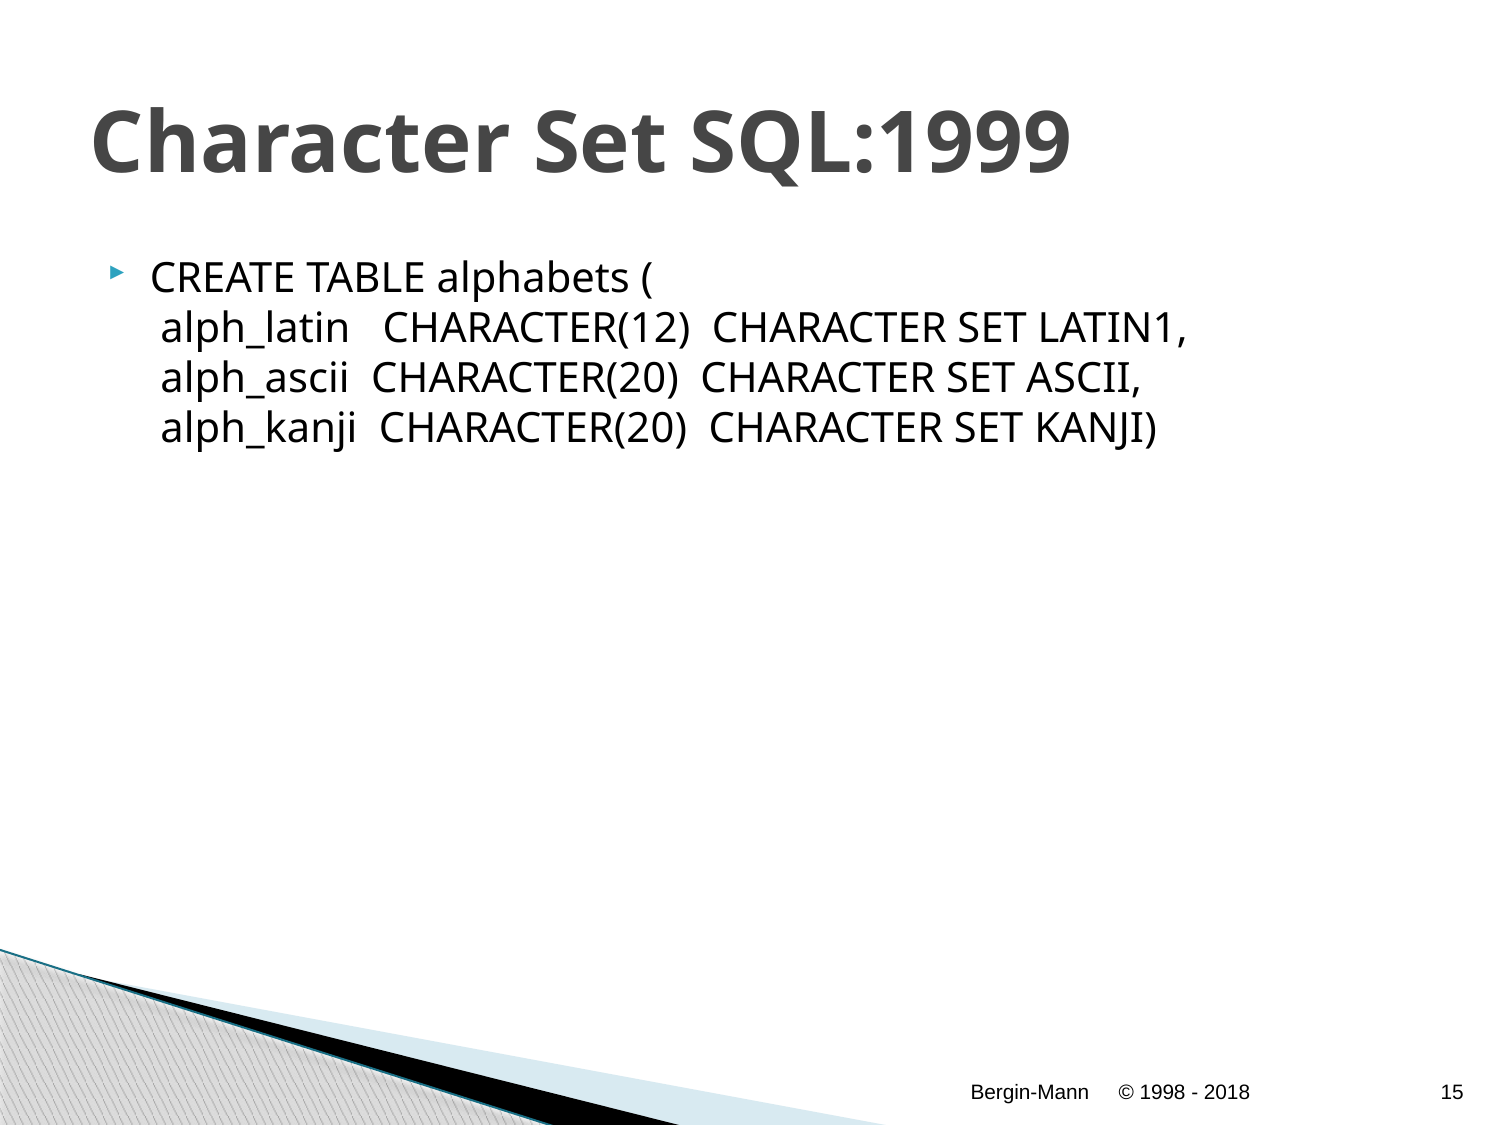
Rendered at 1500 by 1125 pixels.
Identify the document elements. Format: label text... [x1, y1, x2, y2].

title Character Set SQL:1999 [75, 45, 1425, 233]
slide_number 15 [1418, 1051, 1479, 1112]
footer Bergin-Mann [718, 1051, 1105, 1112]
list CREATE TABLE alphabets ( alph_latin CHARACTER(12) CHARACTER SET LATIN1, alph_ascii CHARACTER(20) CHARACTER SET ASCII, alph_kanji CHARACTER(20) CHARACTER SET KANJI) [75, 242, 1425, 986]
slide_number © 1998 - 2018 [1105, 1051, 1418, 1112]
